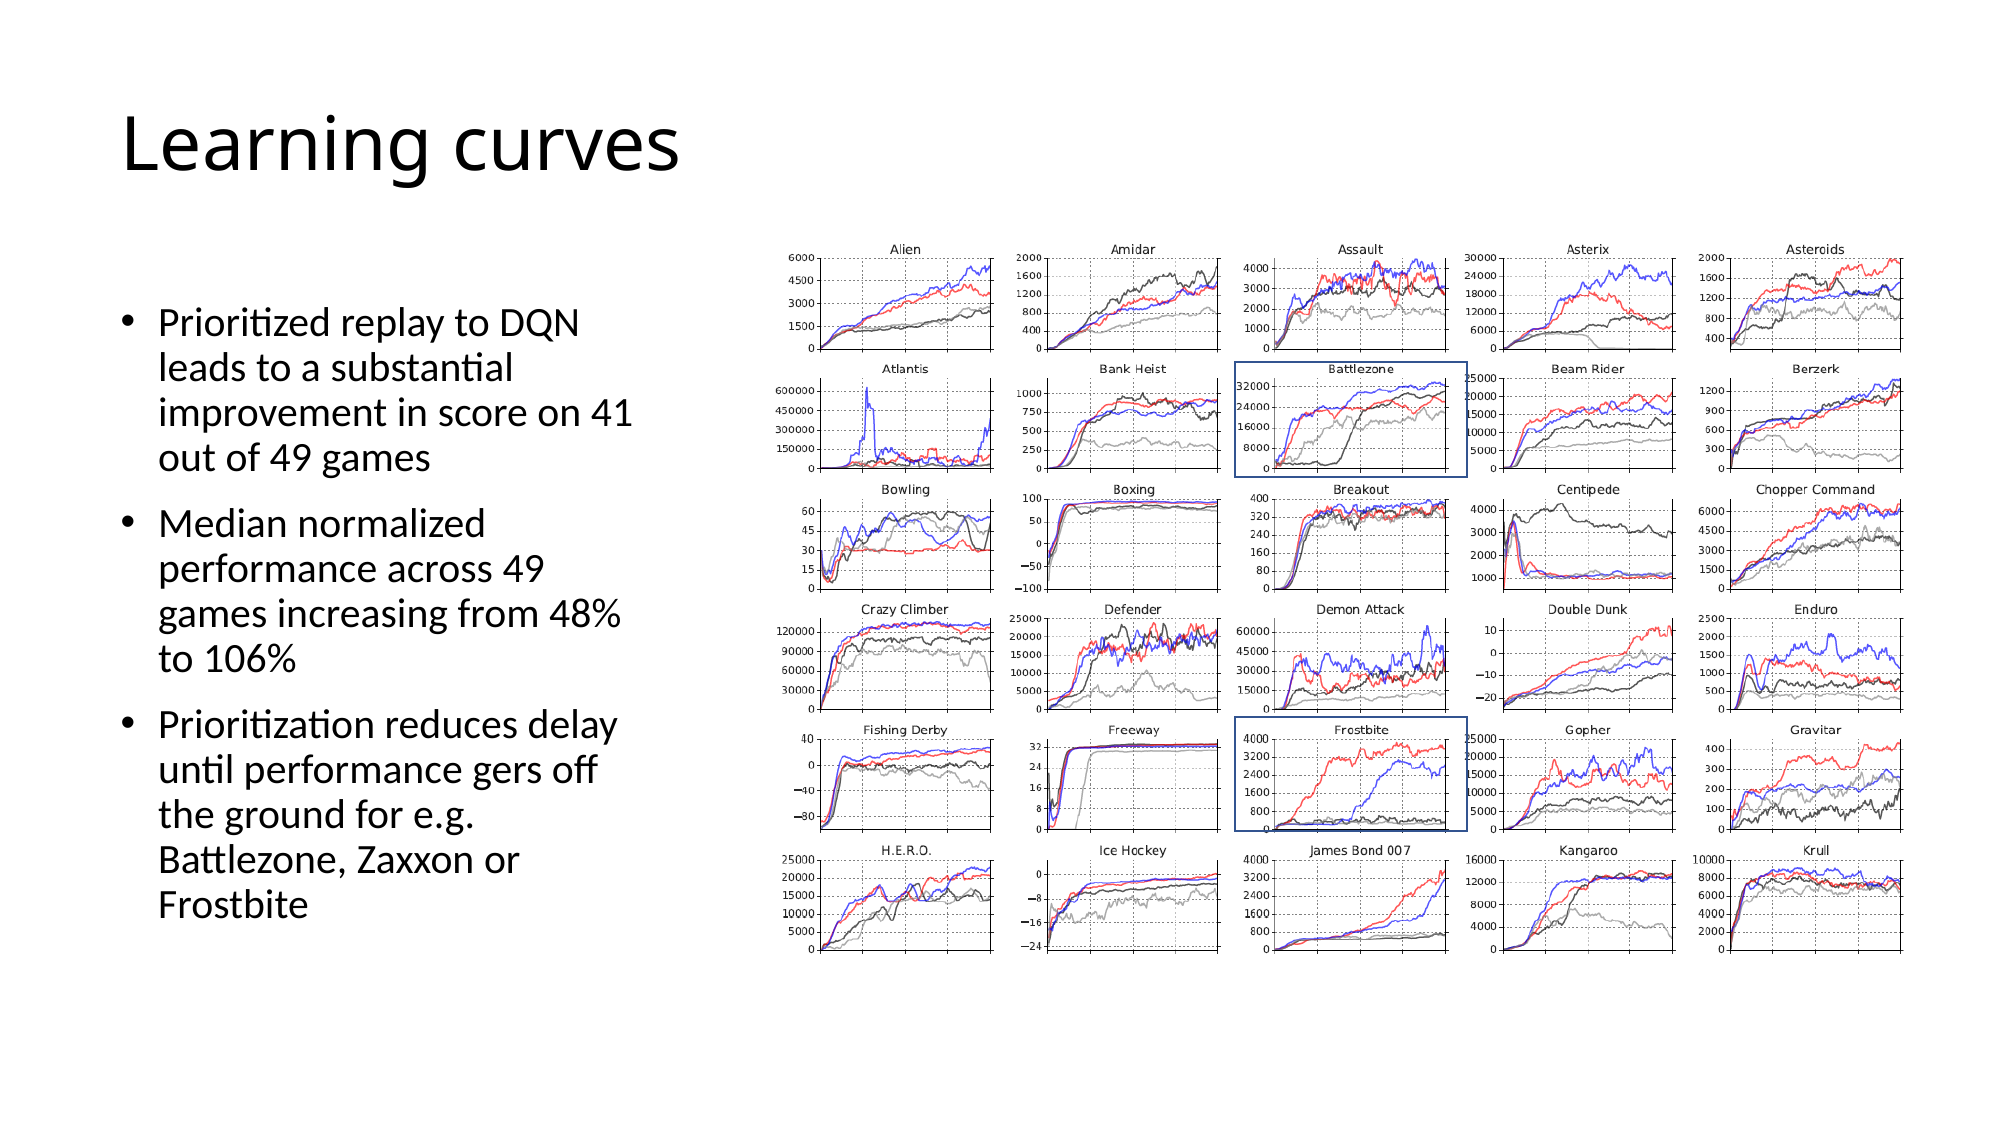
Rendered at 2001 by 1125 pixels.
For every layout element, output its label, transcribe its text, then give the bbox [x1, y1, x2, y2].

title Learning curves [105, 52, 1895, 240]
picture [763, 239, 1962, 958]
list Prioritized replay to DQN leads to a substantial improvement in score on 41 out of 49 games Median normalized performance across 49 games increasing from 48% to 106% Prioritization reduces delay until performance gers off the ground for e.g. Battlezone, Zaxxon or Frostbite [105, 292, 657, 1014]
